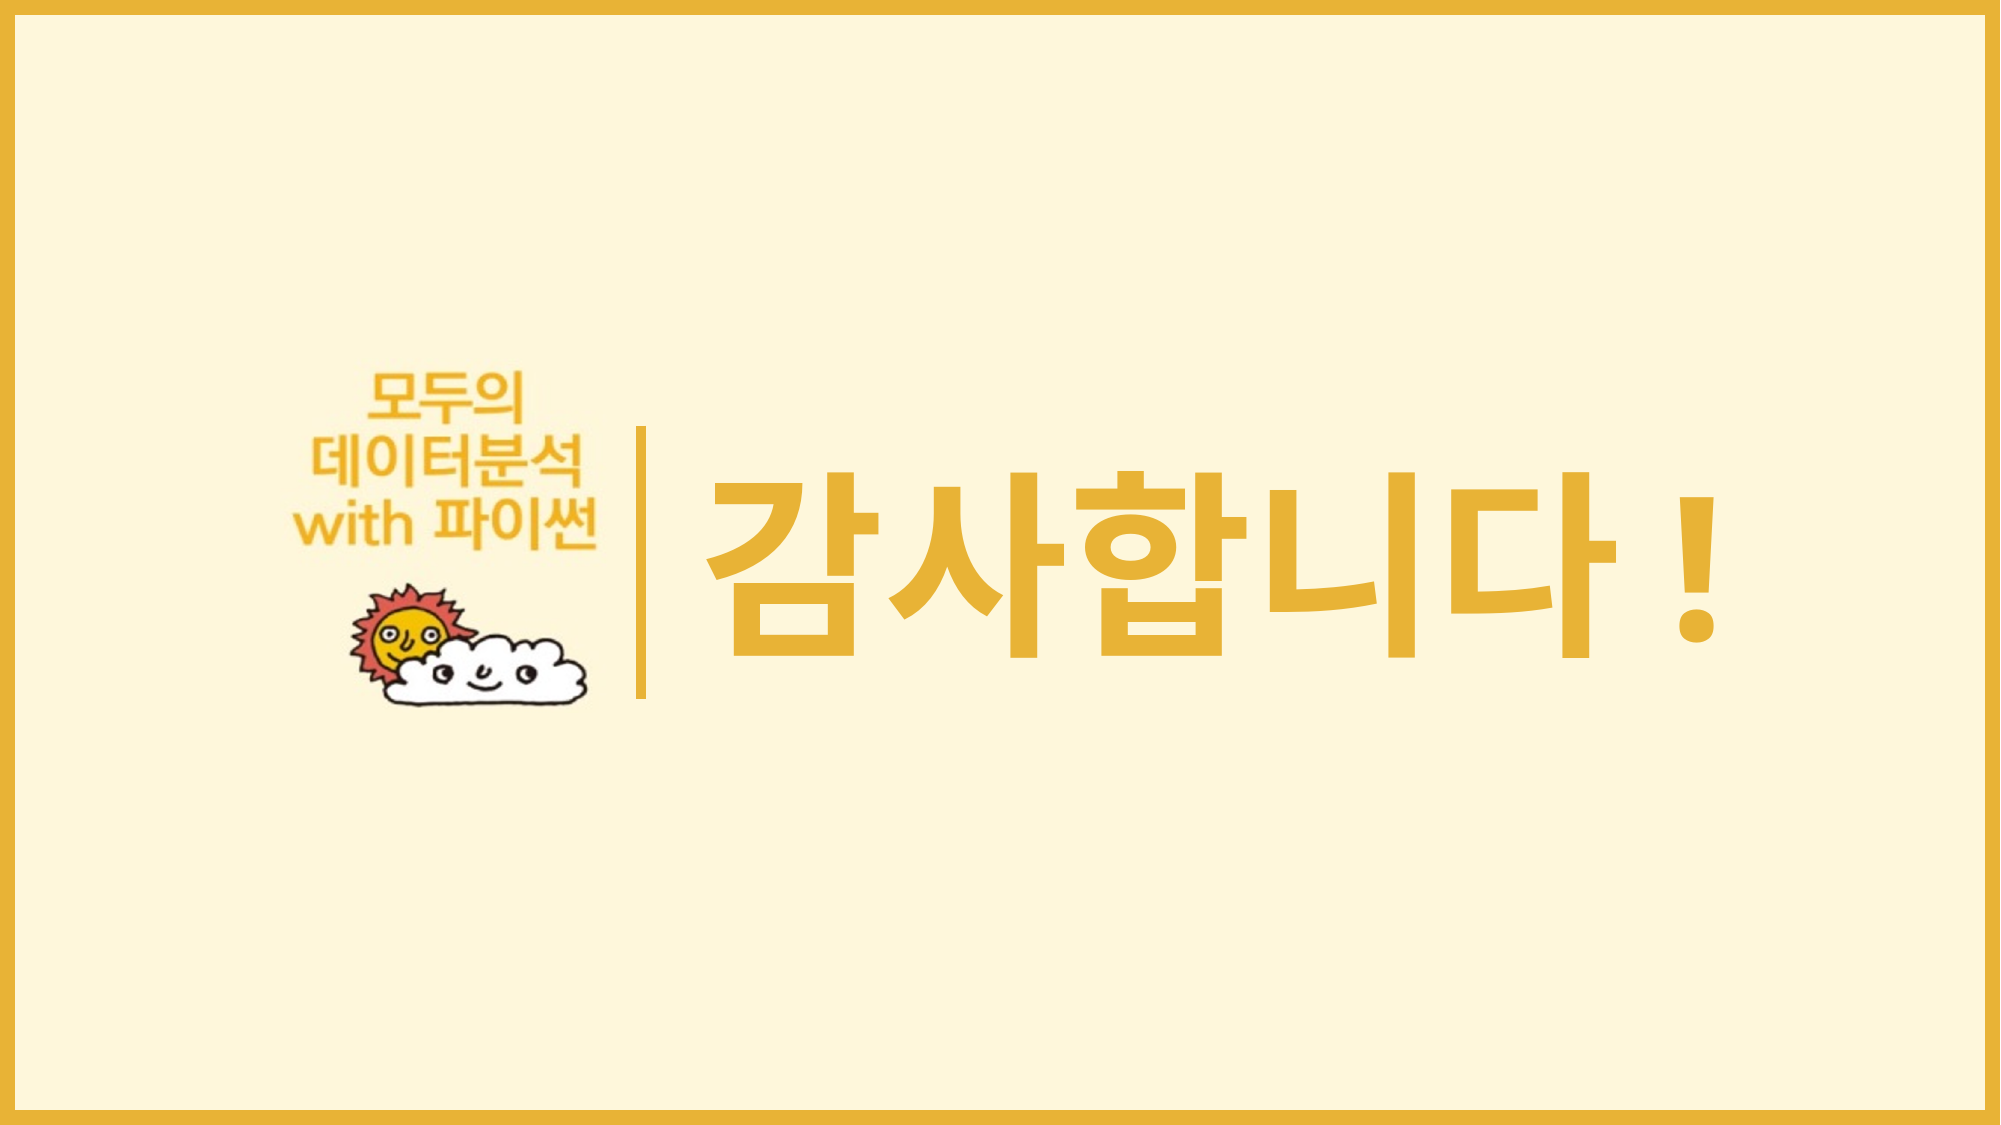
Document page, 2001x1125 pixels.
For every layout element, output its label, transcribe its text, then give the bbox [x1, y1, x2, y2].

text_box [0, 0, 2000, 1125]
picture [280, 310, 618, 713]
text_box 감사합니다! [685, 433, 1741, 689]
